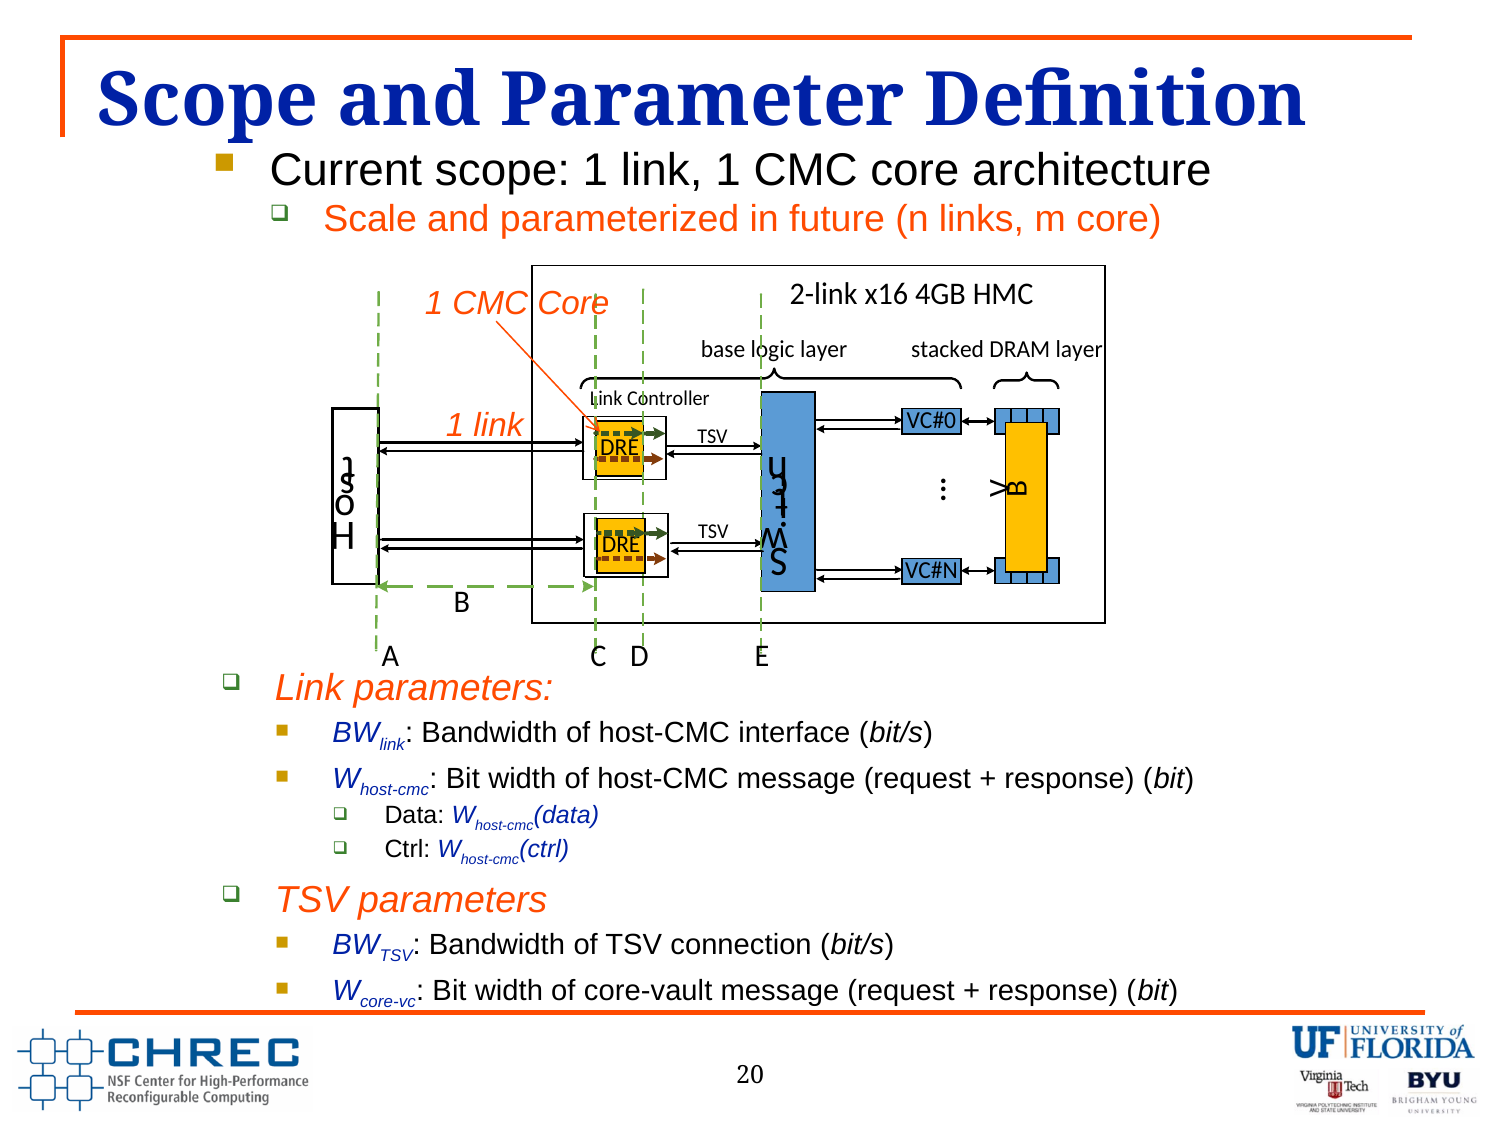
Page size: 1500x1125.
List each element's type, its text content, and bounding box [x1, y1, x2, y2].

title Scope and Parameter Definition [82, 42, 1454, 175]
picture [1287, 1021, 1485, 1117]
picture [314, 262, 1117, 702]
slide_number 20 [599, 1024, 901, 1101]
text_box Link parameters: BWlink: Bandwidth of host-CMC interface (bit/s) Whost-cmc: Bit width of host-CMC message (request + response) (bit) Data: Whost-cmc(data) Ctrl: Whost-cmc(ctrl) TSV parameters BWTSV: Bandwidth of TSV connection (bit/s) Wcore-vc: Bit width of core-vault message (request + response) (bit) [149, 655, 1281, 1012]
list Current scope: 1 link, 1 CMC core architecture Scale and parameterized in future (n links, m core) [198, 131, 1267, 261]
picture [12, 1026, 313, 1112]
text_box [403, 273, 631, 452]
